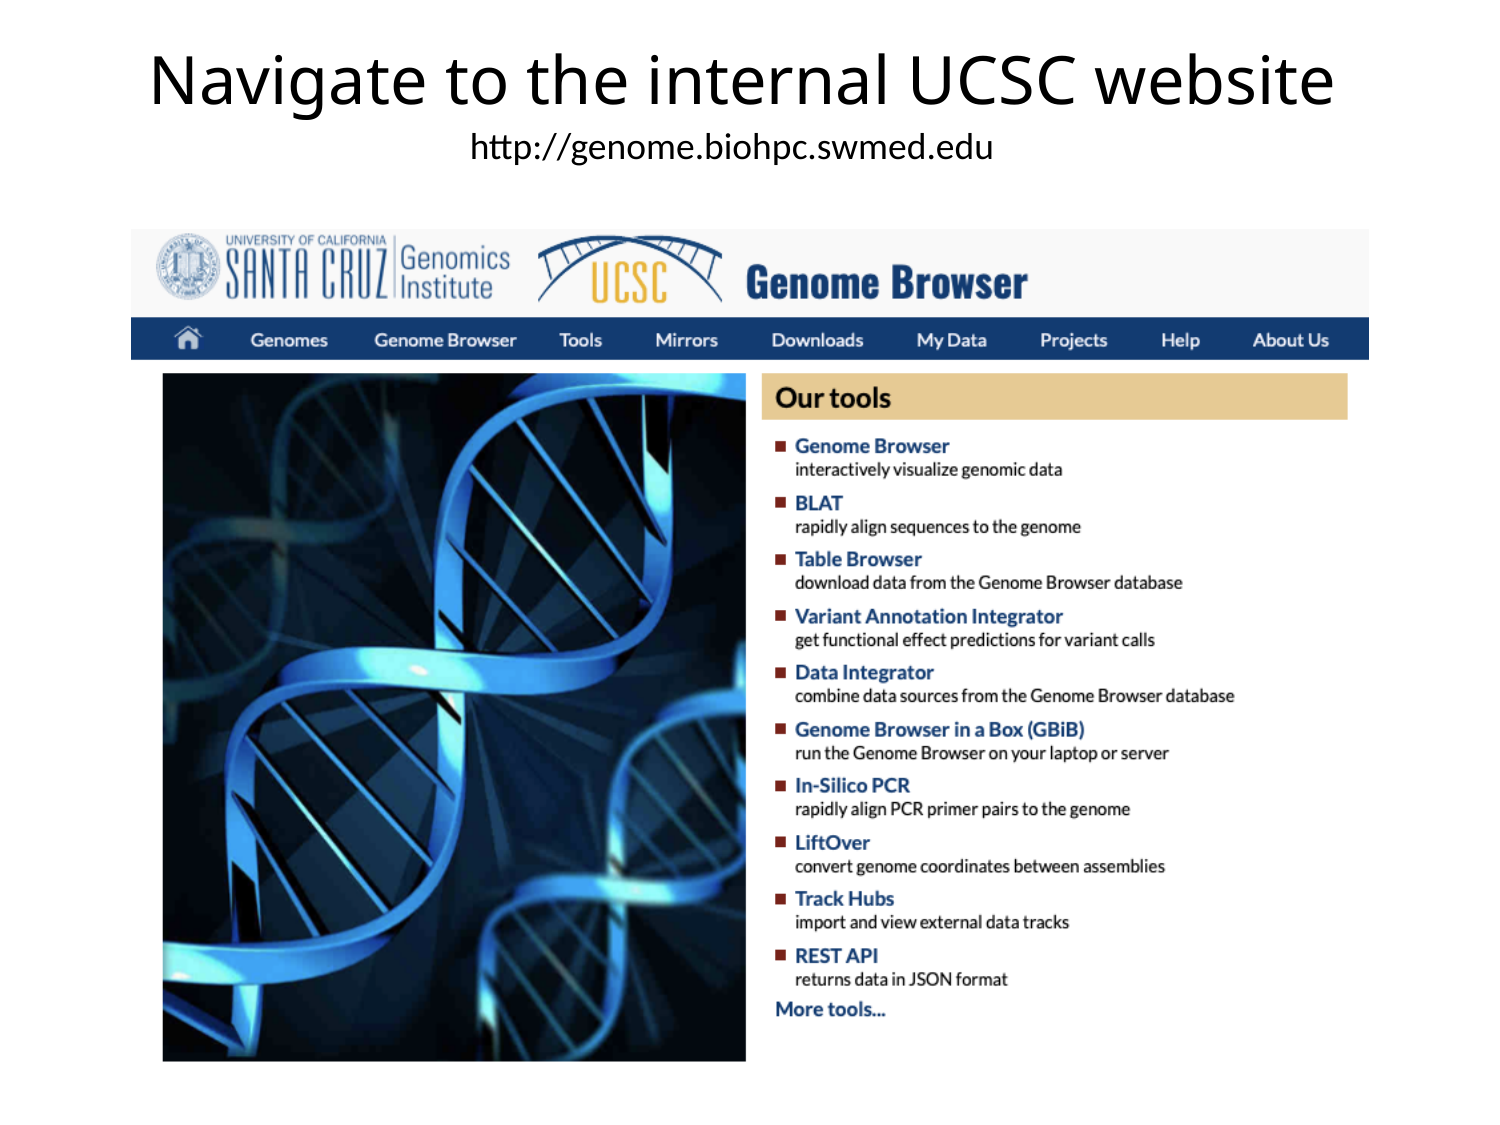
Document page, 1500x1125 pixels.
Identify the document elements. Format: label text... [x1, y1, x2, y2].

title Navigate to the internal UCSC website [103, 14, 1384, 152]
text_box http://genome.biohpc.swmed.edu [455, 115, 1010, 175]
picture [131, 228, 1369, 1075]
